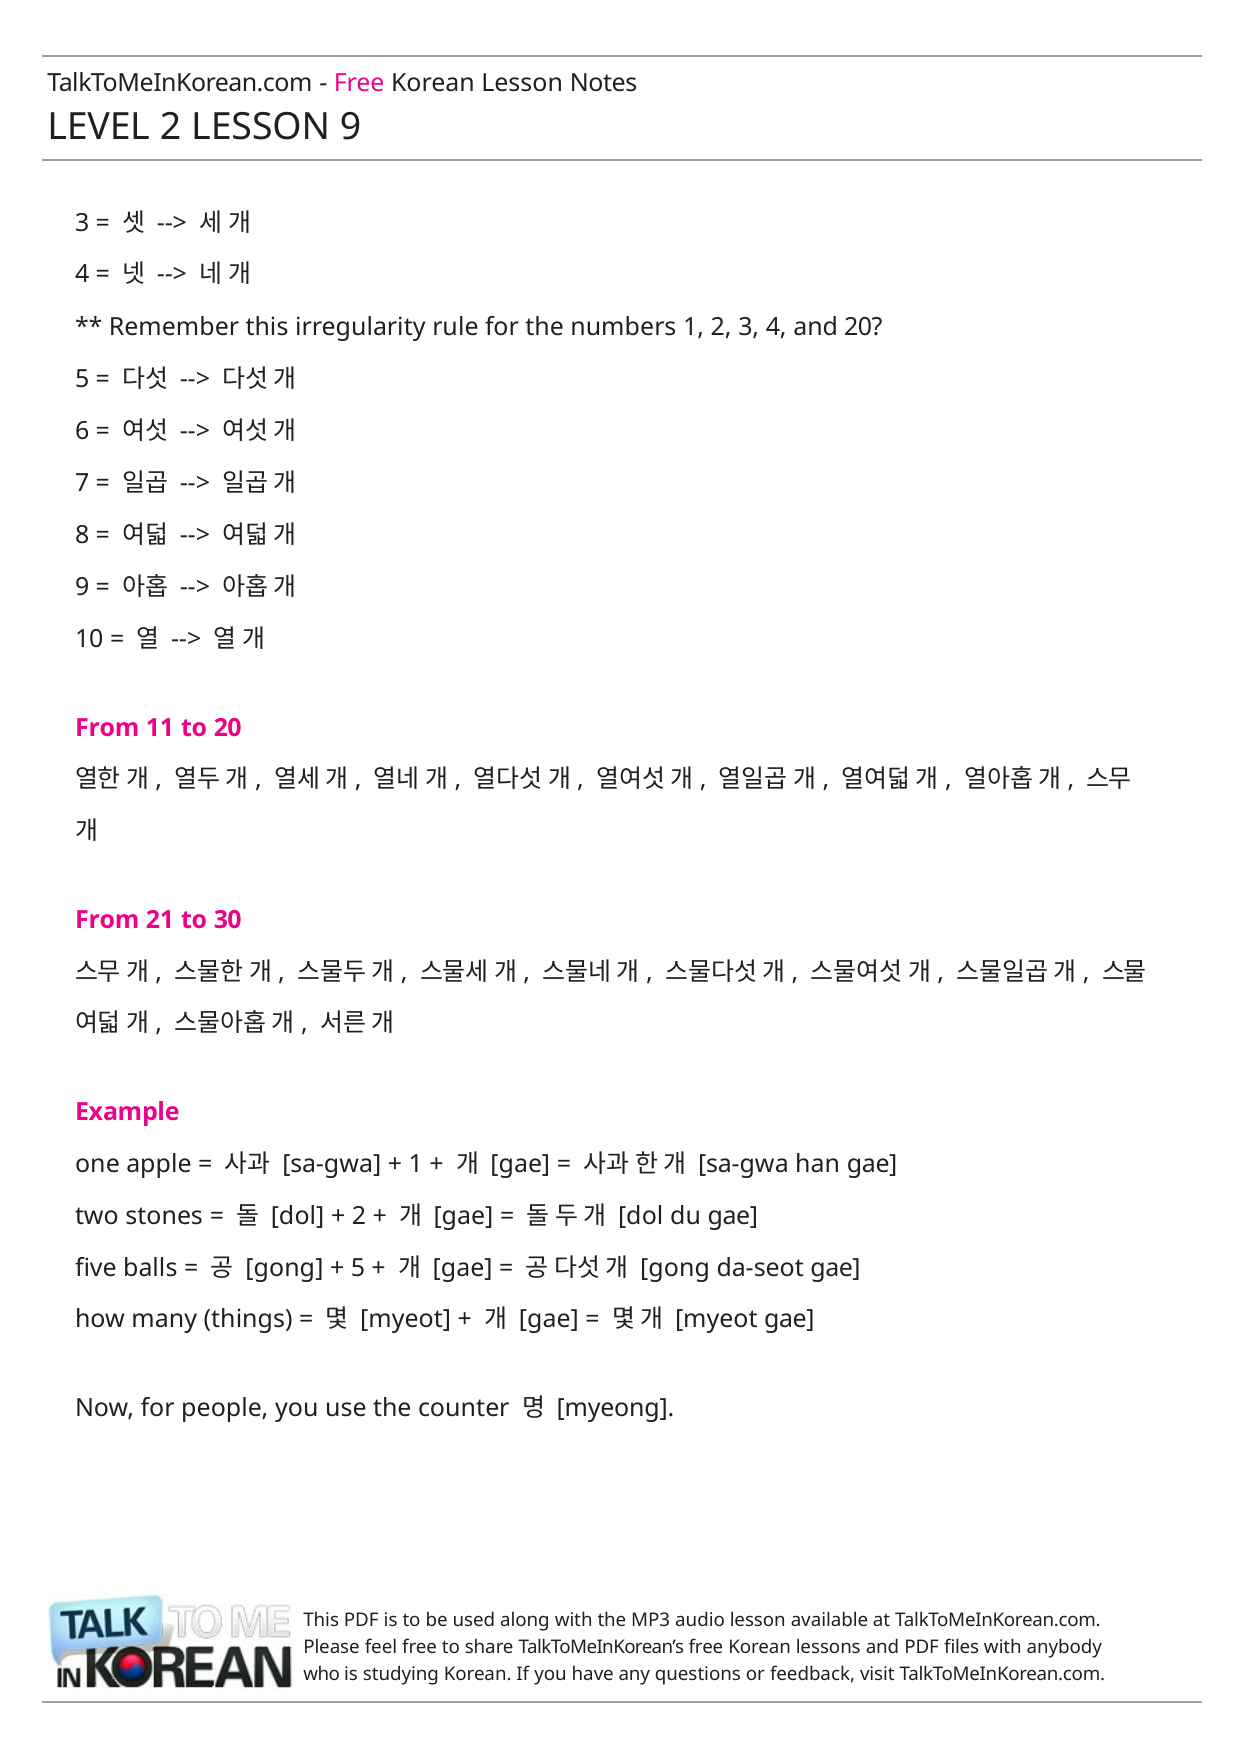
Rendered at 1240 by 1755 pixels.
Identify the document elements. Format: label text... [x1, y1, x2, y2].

footer This PDF is to be used along with the MP3 audio lesson available at TalkToMeInKorean.com. Please feel free to share TalkToMeInKorean’s free Korean lessons and PDF files with anybody who is studying Korean. If you have any questions or feedback, visit TalkToMeInKorean.com. [301, 1607, 1119, 1755]
text_box TalkToMeInKorean.com - Free Korean Lesson Notes LEVEL 2 LESSON 9 3 = 셋 --> 세 개 4 = 넷 --> 네 개 ** Remember this irregularity rule for the numbers 1, 2, 3, 4, and 20? 5 = 다섯 --> 다섯 개 6 = 여섯 --> 여섯 개 7 = 일곱 --> 일곱 개 8 = 여덟 --> 여덟 개 9 = 아홉 --> 아홉 개 10 = 열 --> 열 개 From 11 to 20 열한 개, 열두 개, 열세 개, 열네 개, 열다섯 개, 열여섯 개, 열일곱 개, 열여덟 개, 열아홉 개, 스무 개 From 21 to 30 스무 개, 스물한 개, 스물두 개, 스물세 개, 스물네 개, 스물다섯 개, 스물여섯 개, 스물일곱 개, 스물 여덟 개, 스물아홉 개, 서른 개 Example one apple = 사과 [sa-gwa] + 1 + 개 [gae] = 사과 한 개 [sa-gwa han gae] two stones = 돌 [dol] + 2 + 개 [gae] = 돌 두 개 [dol du gae] five balls = 공 [gong] + 5 + 개 [gae] = 공 다섯 개 [gong da-seot gae] how many (things) = 몇 [myeot] + 개 [gae] = 몇 개 [myeot gae] Now, for people, you use the counter 명 [myeong]. [45, 61, 1162, 1422]
picture [46, 1593, 293, 1691]
